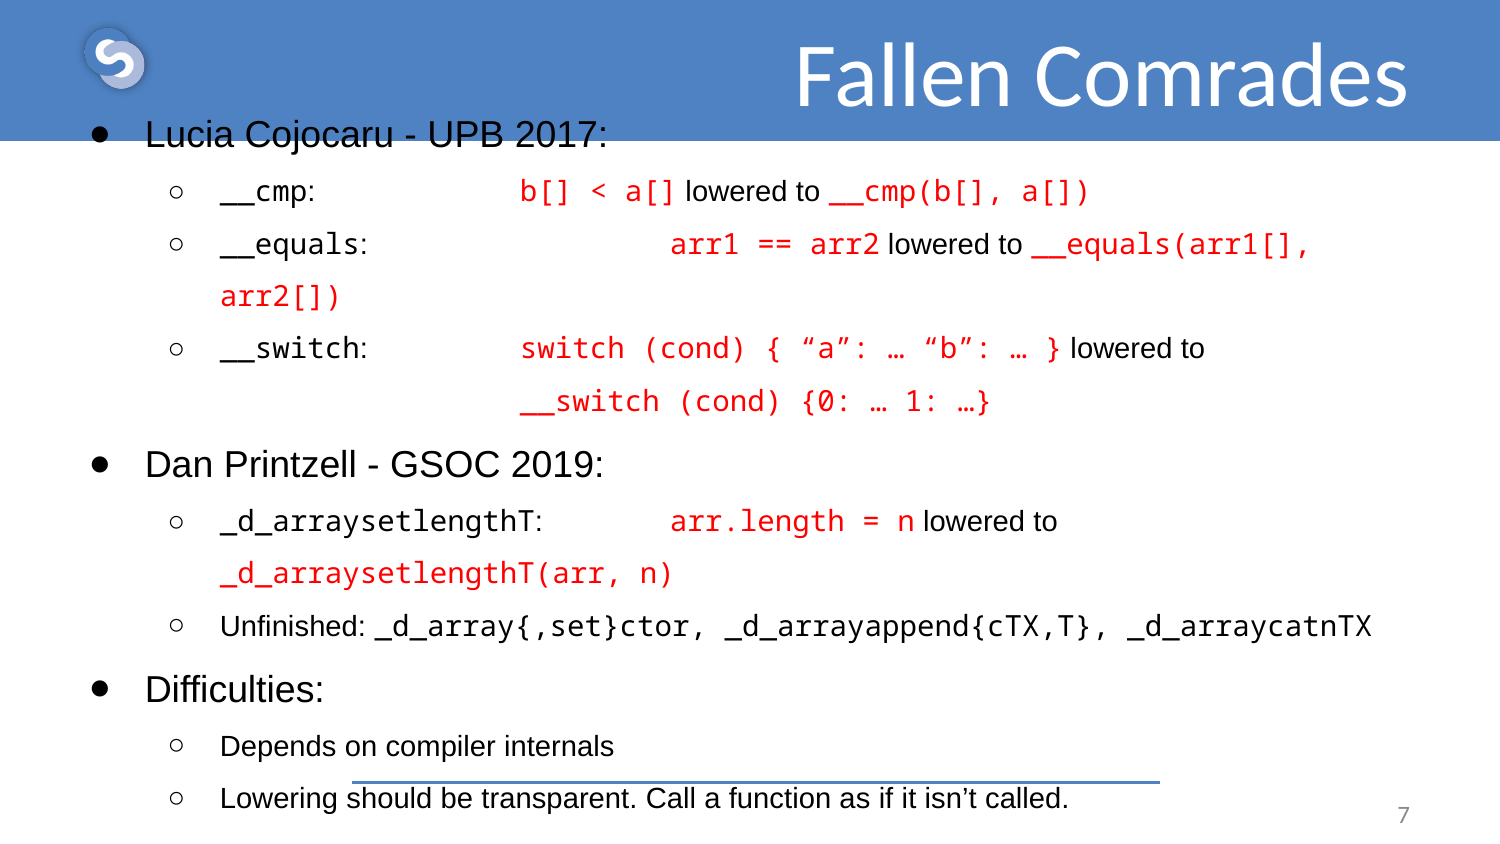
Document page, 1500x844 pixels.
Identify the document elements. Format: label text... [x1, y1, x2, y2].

list Lucia Cojocaru - UPB 2017: __cmp: b[] < a[] lowered to __cmp(b[], a[]) __equals: arr1 == arr2 lowered to __equals(arr1[], arr2[]) __switch: switch (cond) { “a”: … “b”: … } lowered to __switch (cond) {0: … 1: …} Dan Printzell - GSOC 2019: _d_arraysetlengthT: arr.length = n lowered to _d_arraysetlengthT(arr, n) Unfinished: _d_array{,set}ctor, _d_arrayappend{cTX,T}, _d_arraycatnTX Difficulties: Depends on compiler internals Lowering should be transparent. Call a function as if it isn’t called. [54, 129, 1446, 773]
picture [82, 26, 148, 91]
title Fallen Comrades [199, 16, 1425, 124]
slide_number ‹#› [1277, 799, 1425, 827]
